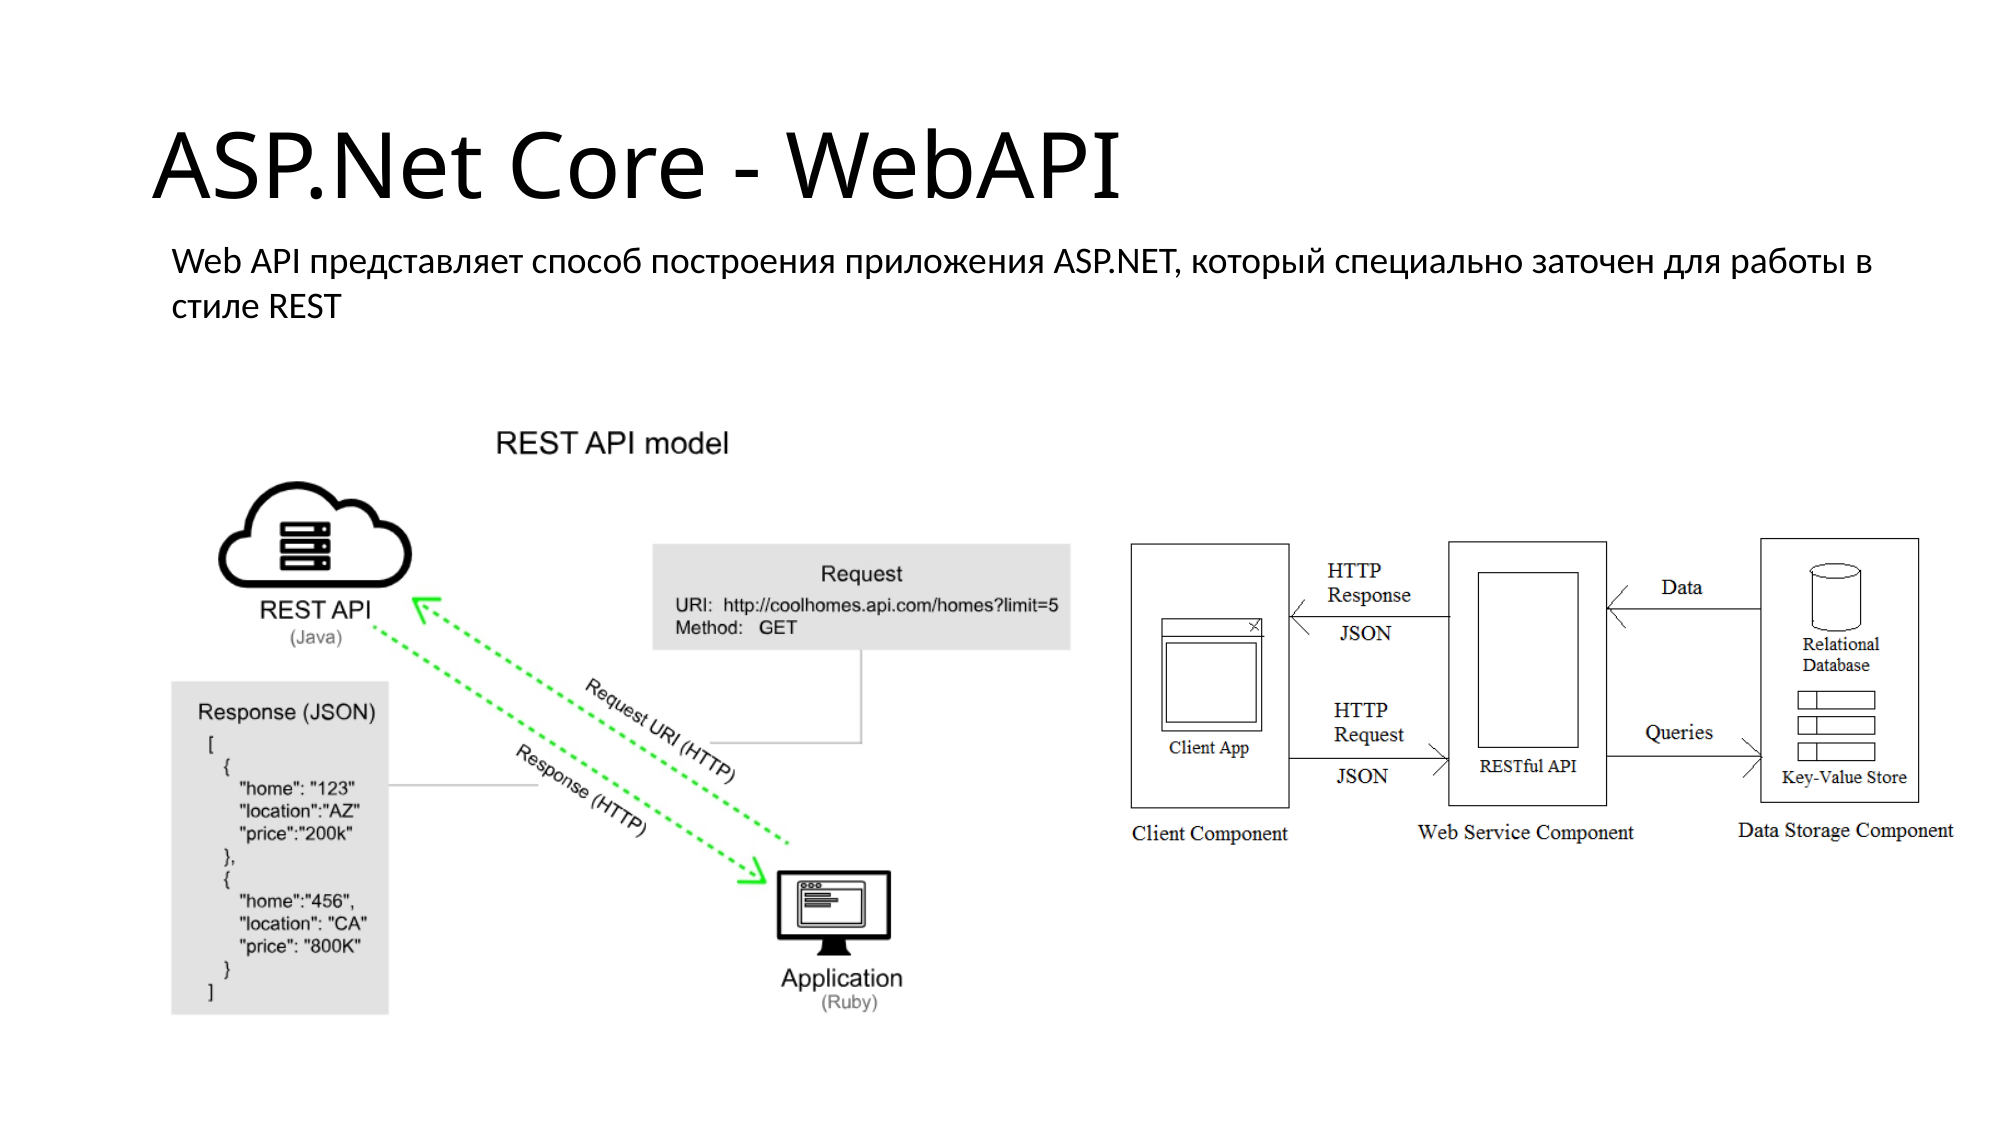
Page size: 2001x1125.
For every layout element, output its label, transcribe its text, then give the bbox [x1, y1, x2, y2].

picture [1098, 493, 1986, 870]
title ASP.Net Core - WebAPI [137, 59, 1863, 278]
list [137, 380, 1140, 1047]
text_box Web API представляет способ построения приложения ASP.NET, который специально заточен для работы в стиле REST [156, 228, 1924, 334]
